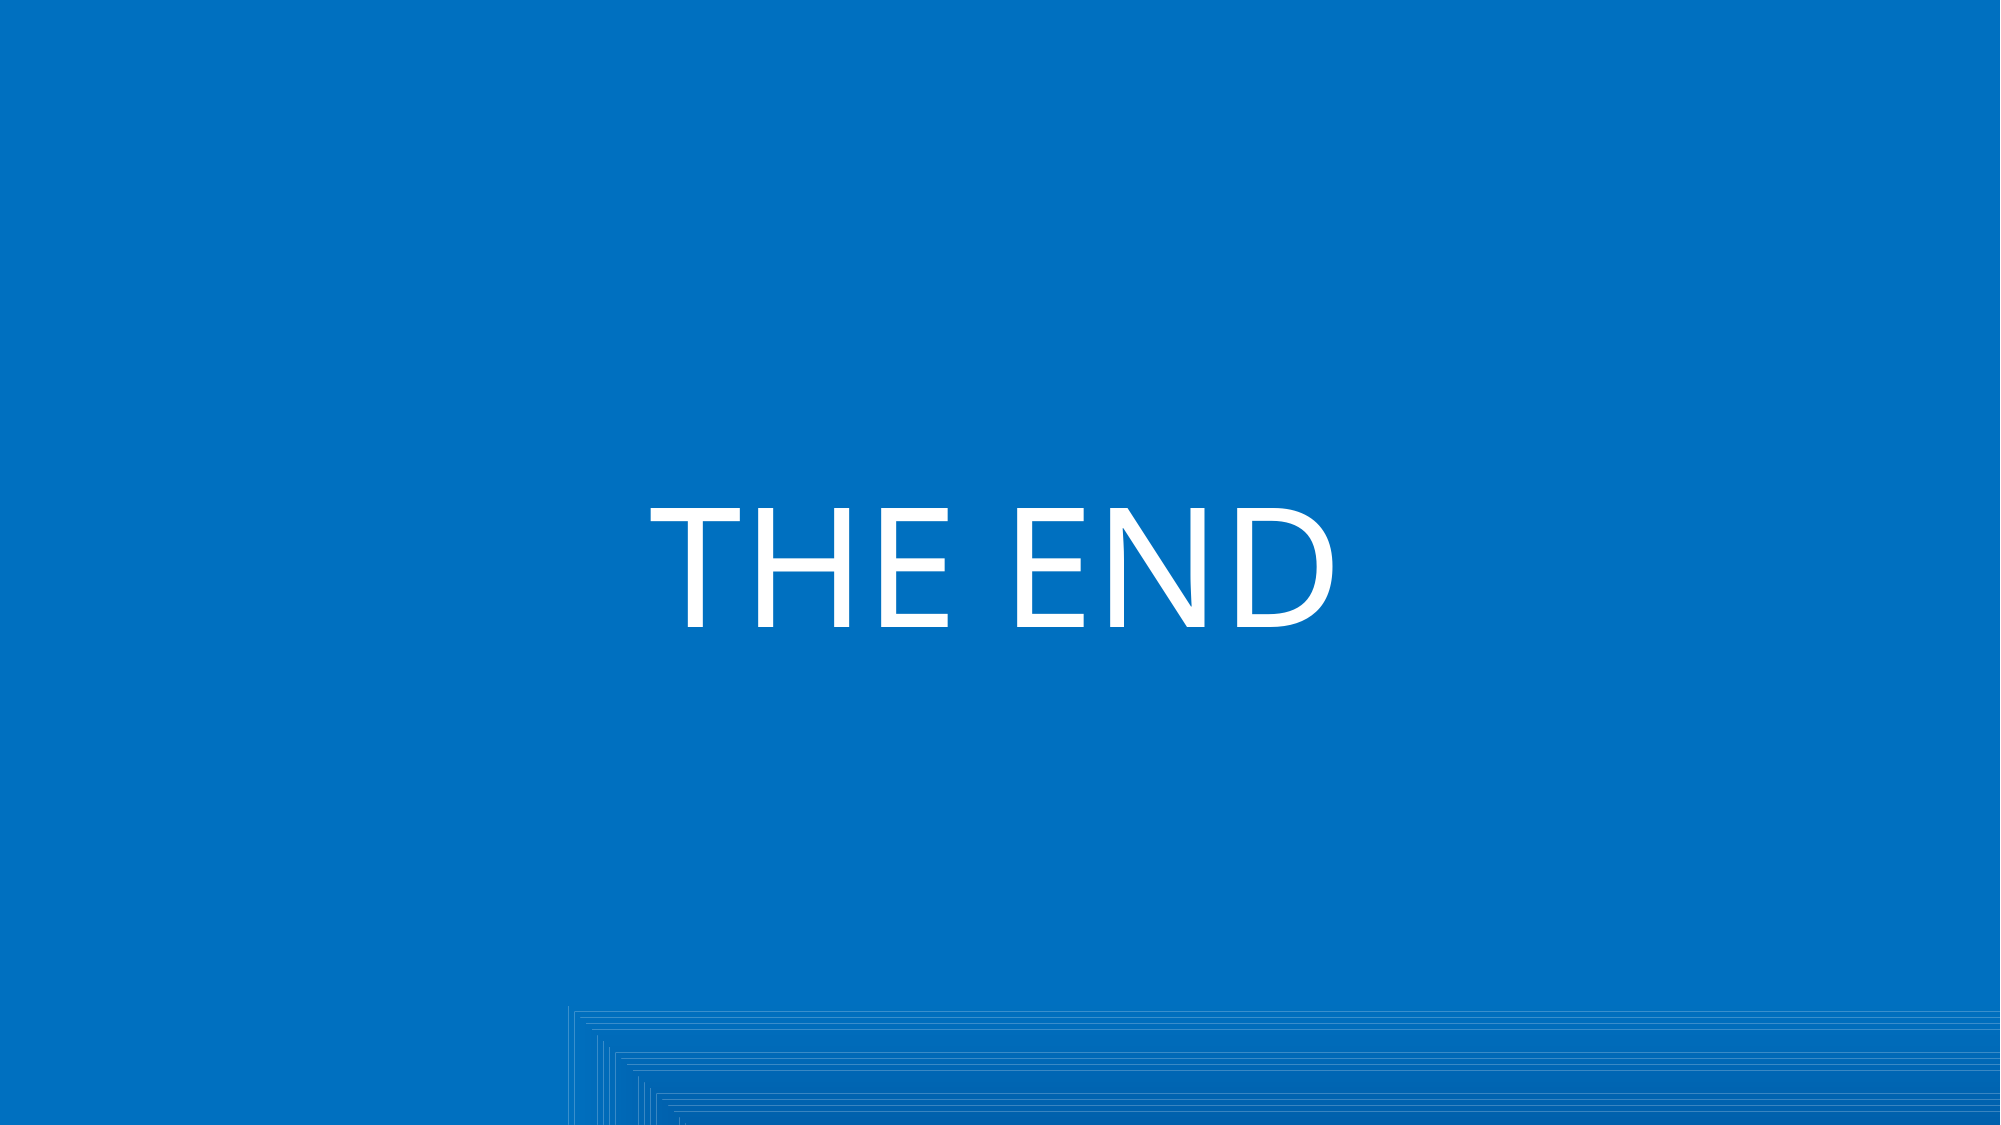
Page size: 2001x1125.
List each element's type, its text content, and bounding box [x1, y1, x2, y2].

text_box [0, 0, 2000, 1125]
text_box THE END [634, 453, 1396, 669]
